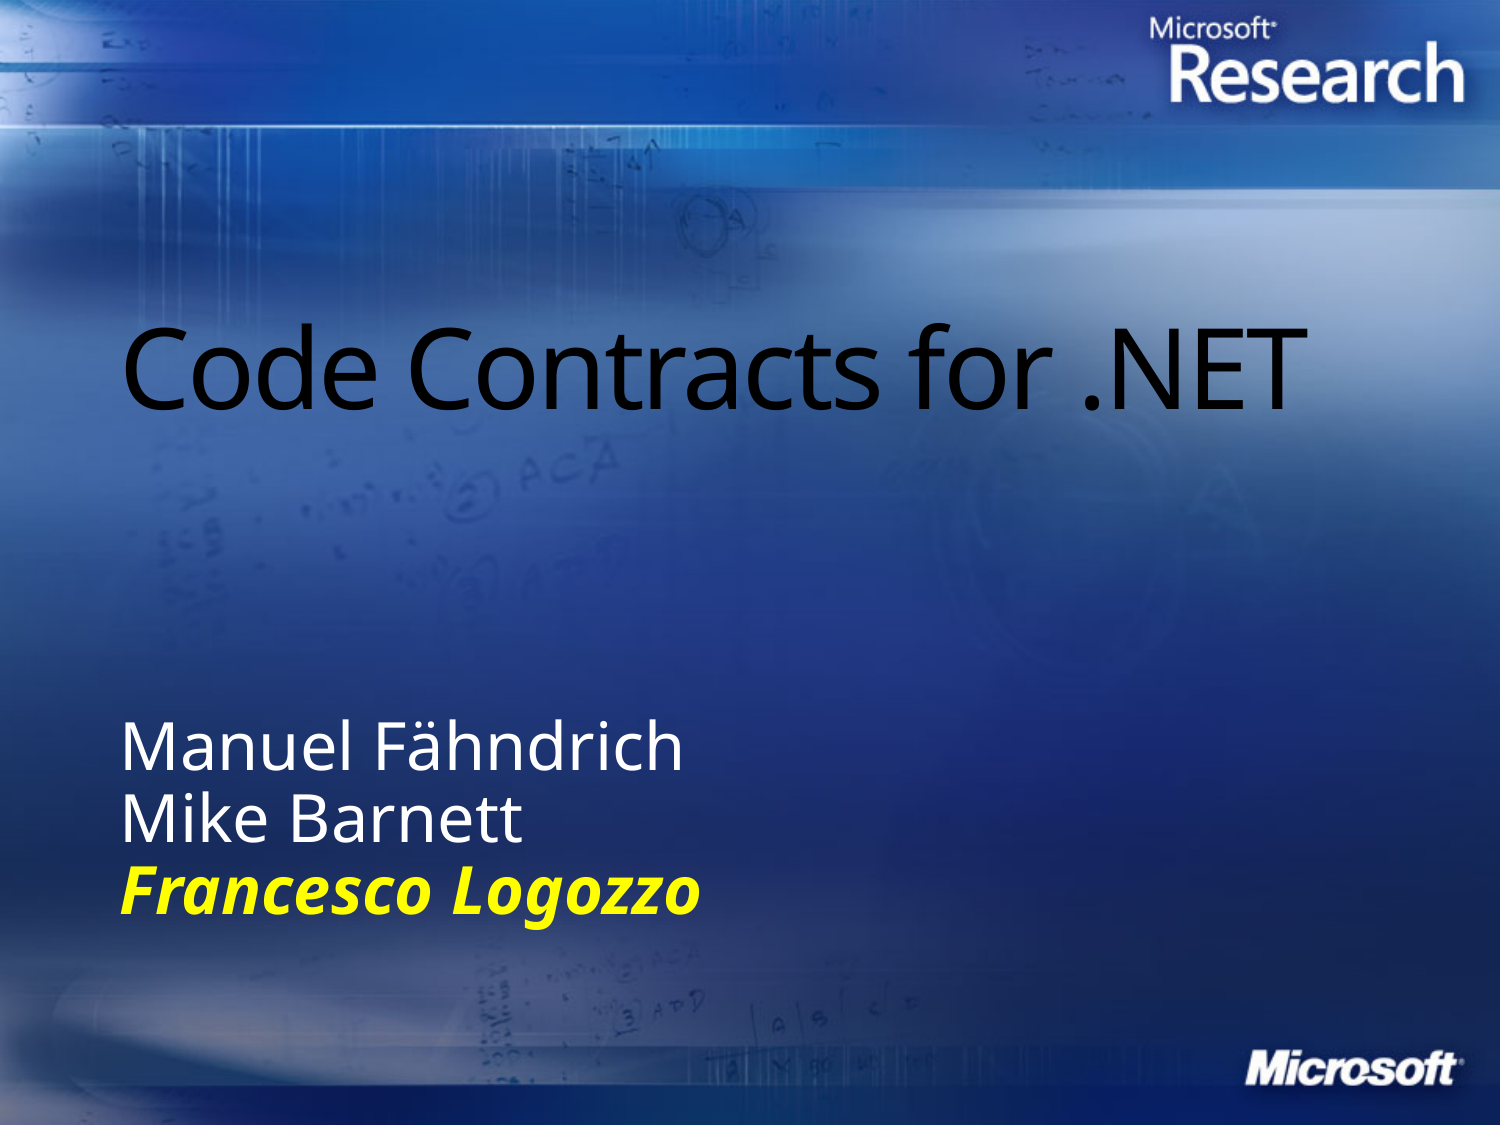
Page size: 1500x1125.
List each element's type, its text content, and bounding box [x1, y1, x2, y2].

subtitle Manuel Fähndrich Mike Barnett Francesco Logozzo [119, 712, 1380, 789]
picture [0, 0, 1500, 1125]
title Code Contracts for .NET [119, 312, 1380, 563]
